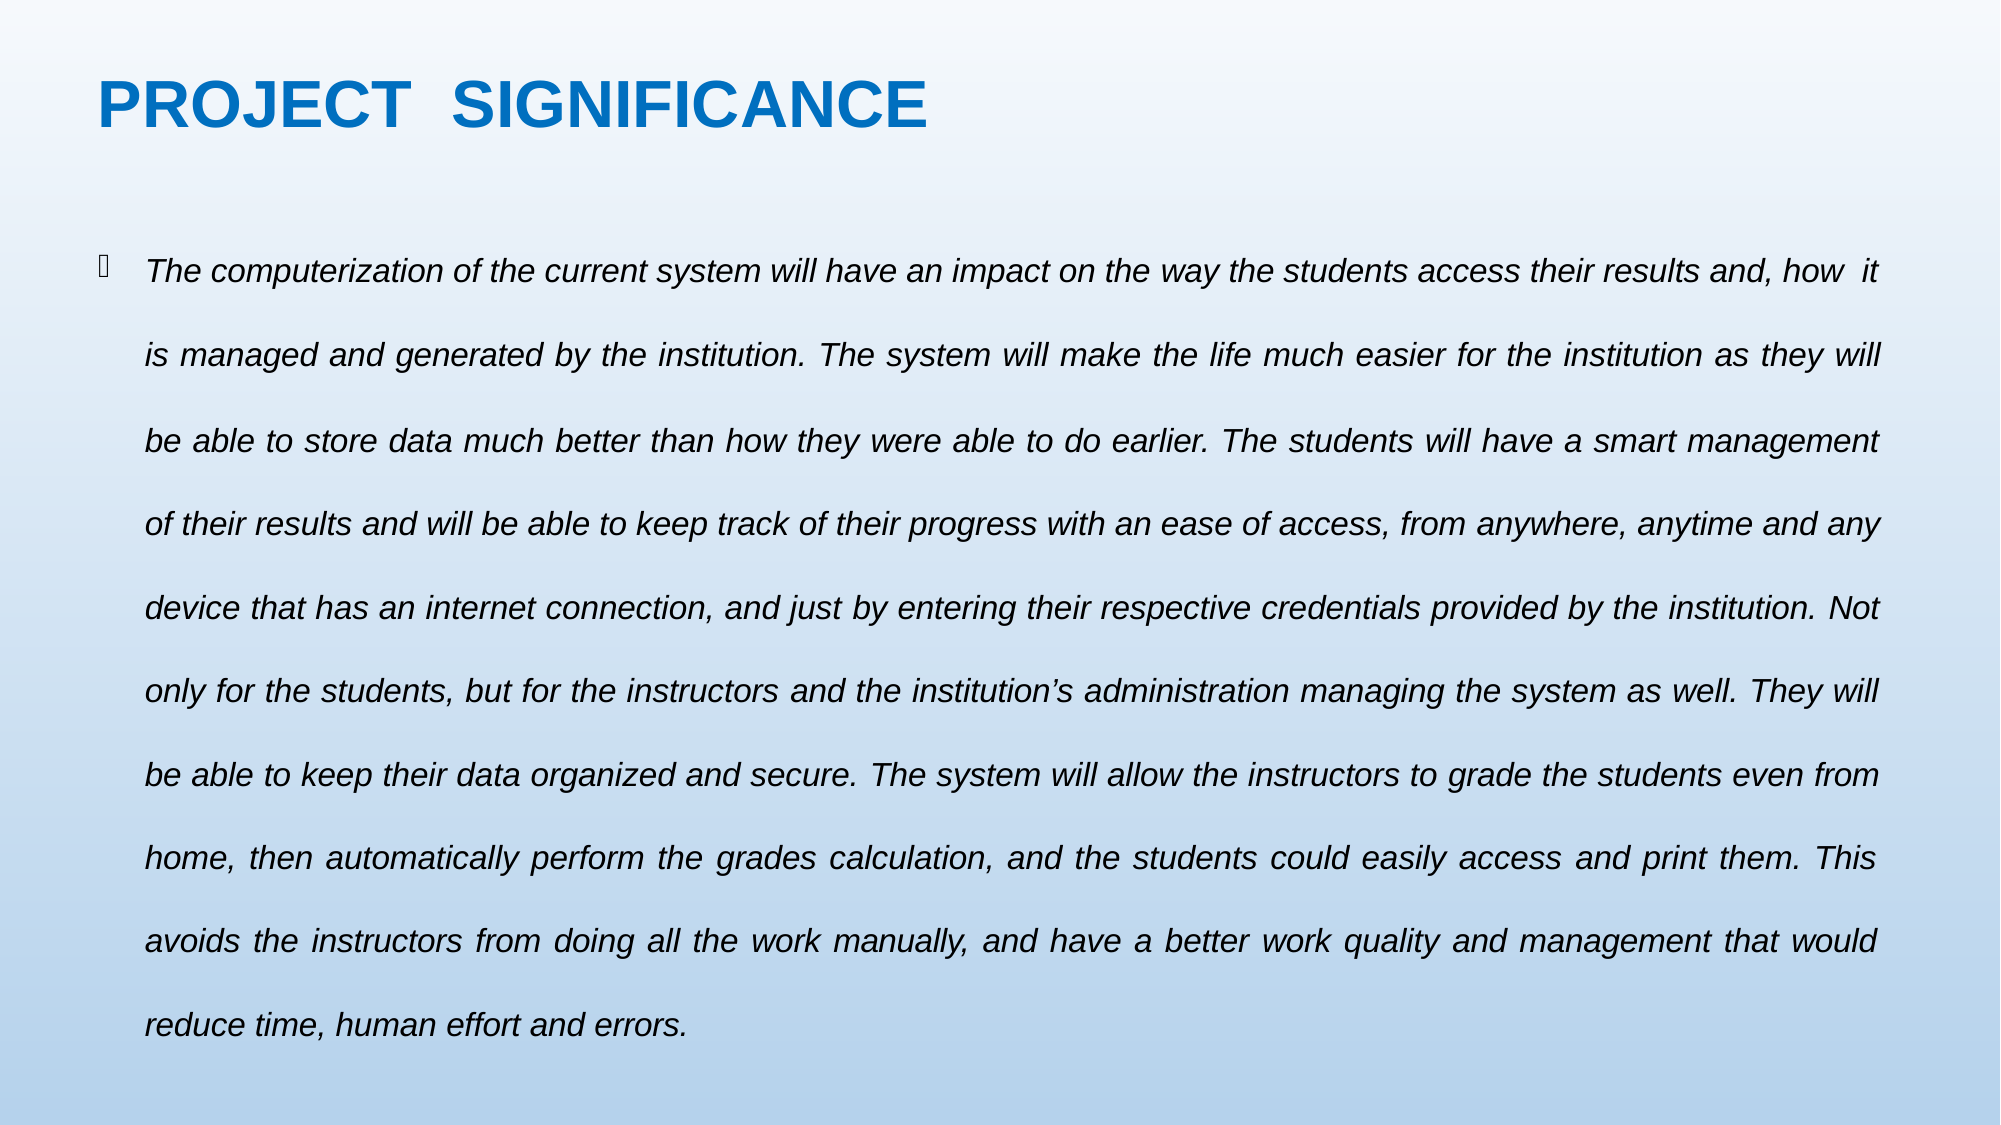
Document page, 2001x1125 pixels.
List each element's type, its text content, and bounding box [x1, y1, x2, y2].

text_box  [96, 242, 127, 285]
text_box is managed and generated by the institution. The system will make the life much easier for the institution as they will be able to store data much better than how they were able to do earlier. The students will have a smart management of their results and will be able to keep track of their progress with an ease of access, from anywhere, anytime and any device that has an internet connection, and just by entering their respective credentials provided by the institution. Not only for the students, but for the instructors and the institution’s administration managing the system as well. They will be able to keep their data organized and secure. The system will allow the instructors to grade the students even from home, then automatically perform the grades calculation, and the students could easily access and print them. This avoids the instructors from doing all the work manually, and have a better work quality and management that would reduce time, human effort and errors. [142, 331, 1891, 1043]
title PROJECT SIGNIFICANCE [95, 58, 930, 249]
picture [0, 0, 2000, 1125]
text_box The computerization of the current system will have an impact on the way the students access their results and, how it [142, 247, 1891, 290]
